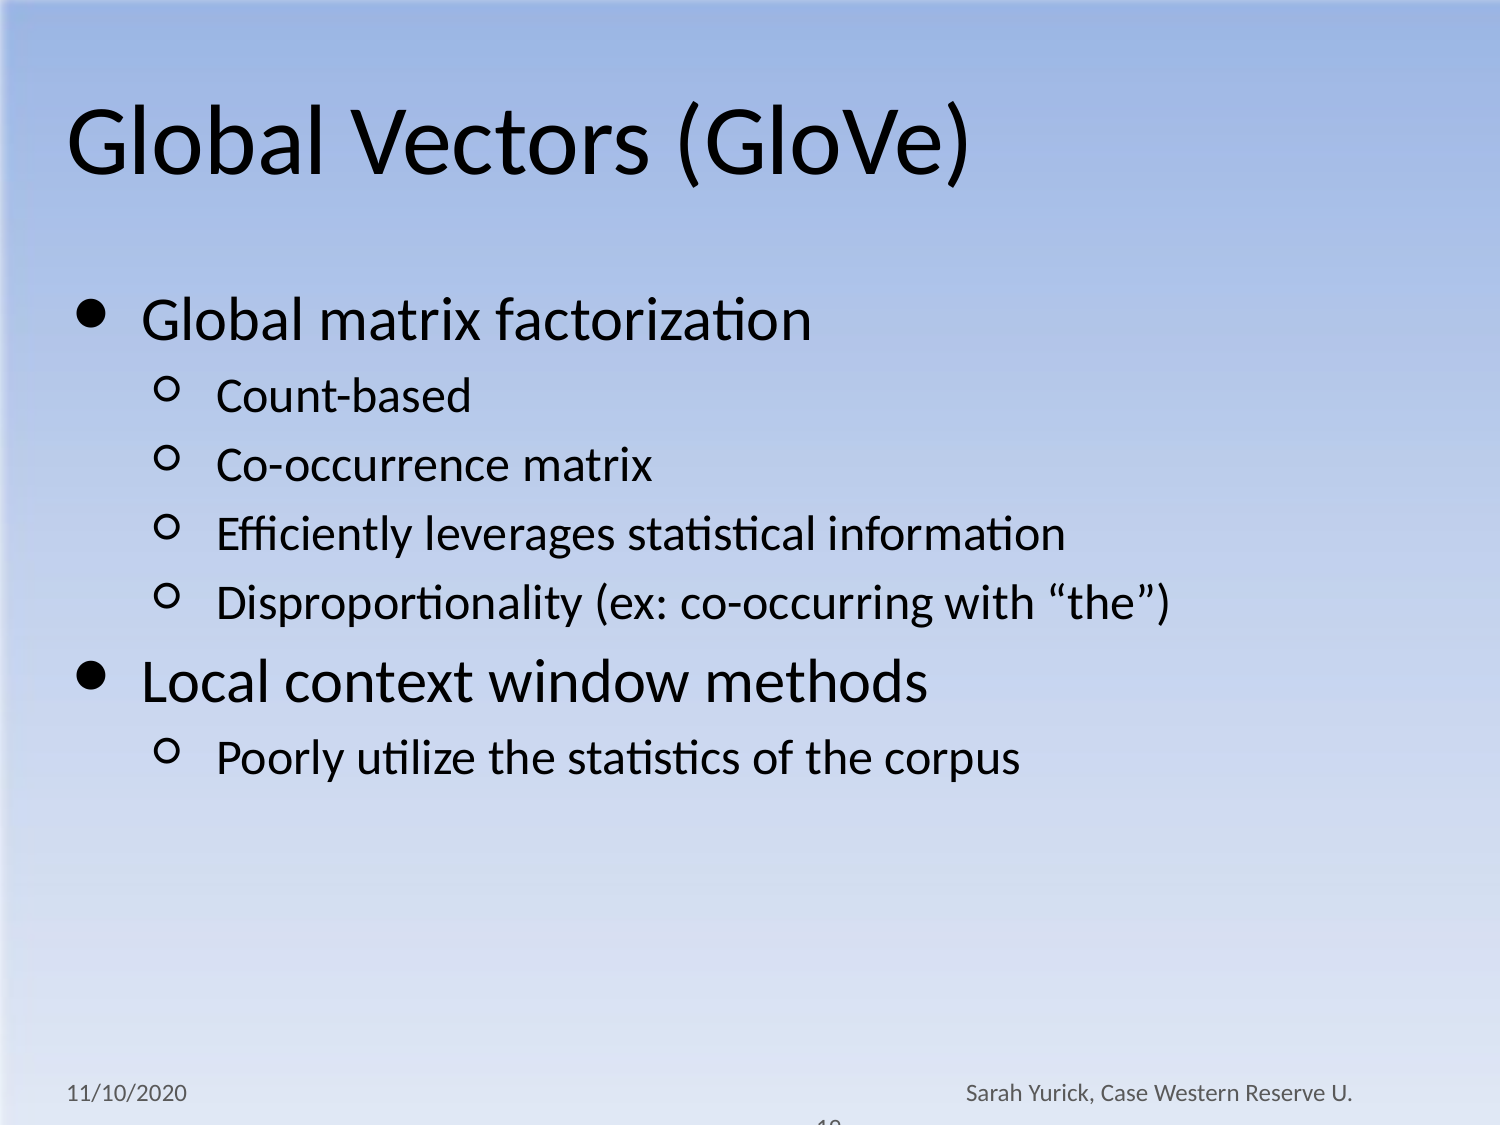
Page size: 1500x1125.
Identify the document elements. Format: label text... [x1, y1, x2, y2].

picture [0, 0, 1500, 1125]
subtitle 11/10/2020 Sarah Yurick, Case Western Reserve U. 19 [51, 1057, 1500, 1120]
title Global Vectors (GloVe) [51, 59, 1449, 186]
list Global matrix factorization Count-based Co-occurrence matrix Efficiently leverages statistical information Disproportionality (ex: co-occurring with “the”) Local context window methods Poorly utilize the statistics of the corpus [51, 252, 1449, 1000]
